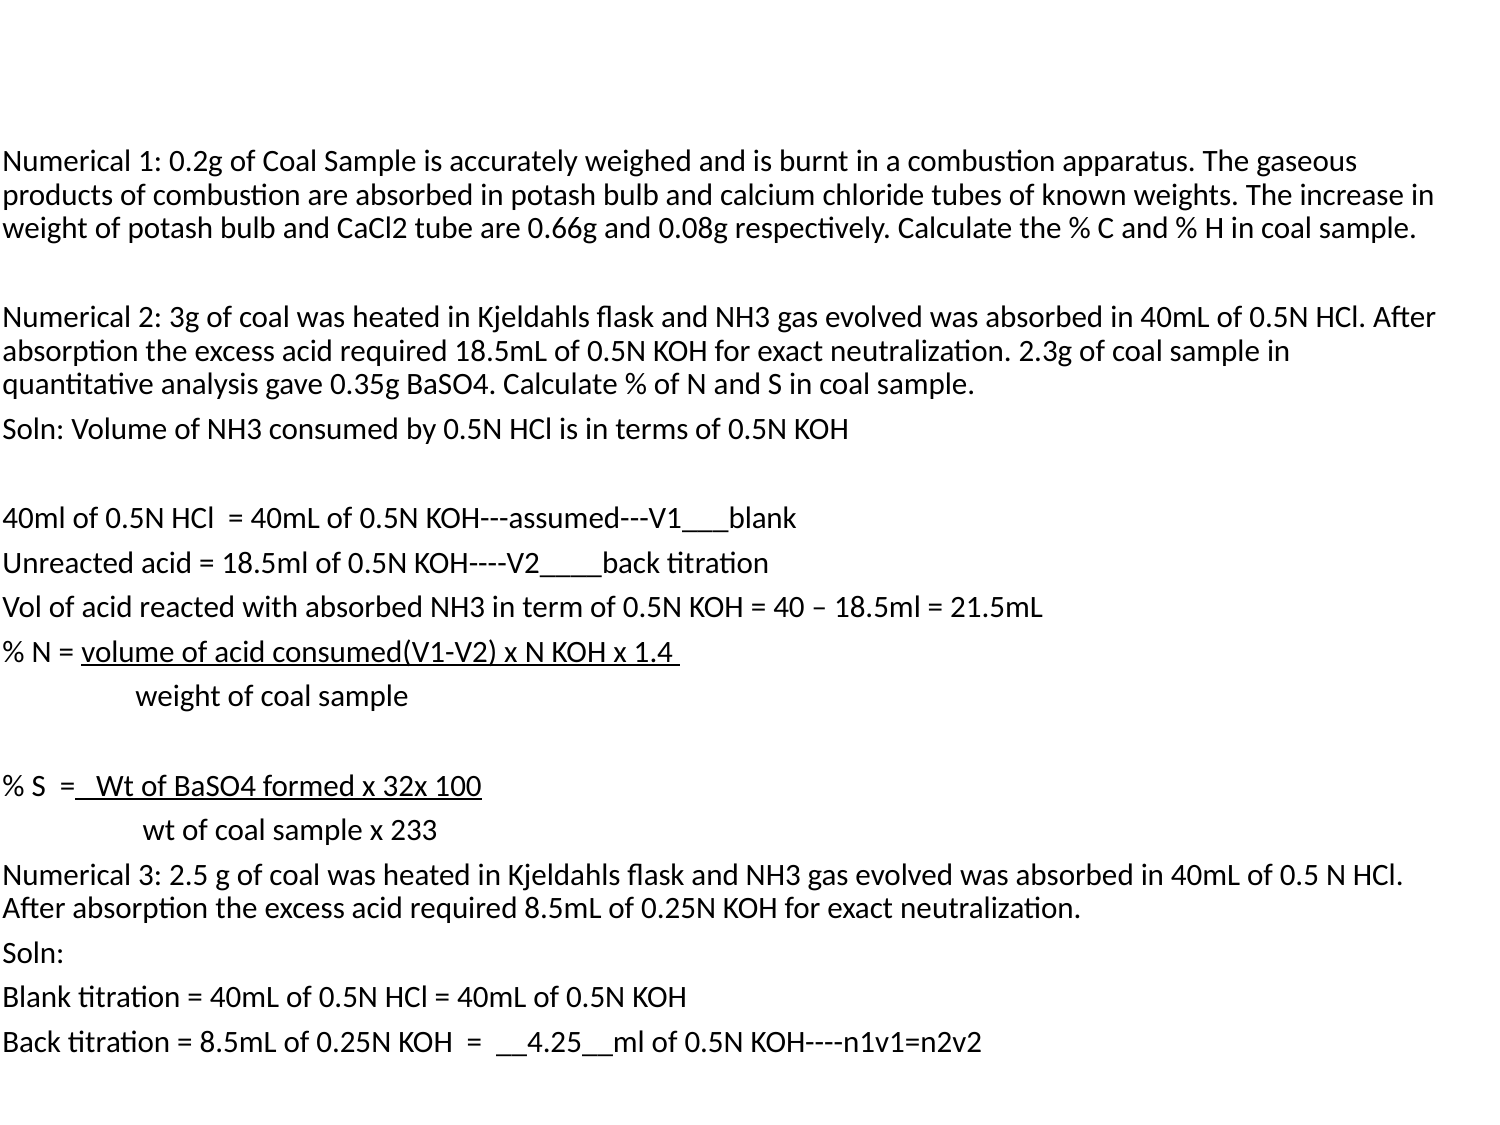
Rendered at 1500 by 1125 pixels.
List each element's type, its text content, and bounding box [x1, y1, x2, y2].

list Numerical 1: 0.2g of Coal Sample is accurately weighed and is burnt in a combustion apparatus. The gaseous products of combustion are absorbed in potash bulb and calcium chloride tubes of known weights. The increase in weight of potash bulb and CaCl2 tube are 0.66g and 0.08g respectively. Calculate the % C and % H in coal sample. Numerical 2: 3g of coal was heated in Kjeldahls flask and NH3 gas evolved was absorbed in 40mL of 0.5N HCl. After absorption the excess acid required 18.5mL of 0.5N KOH for exact neutralization. 2.3g of coal sample in quantitative analysis gave 0.35g BaSO4. Calculate % of N and S in coal sample. Soln: Volume of NH3 consumed by 0.5N HCl is in terms of 0.5N KOH 40ml of 0.5N HCl = 40mL of 0.5N KOH---assumed---V1___blank Unreacted acid = 18.5ml of 0.5N KOH----V2____back titration Vol of acid reacted with absorbed NH3 in term of 0.5N KOH = 40 – 18.5ml = 21.5mL % N = volume of acid consumed(V1-V2) x N KOH x 1.4 weight of coal sample % S = Wt of BaSO4 formed x 32x 100 wt of coal sample x 233 Numerical 3: 2.5 g of coal was heated in Kjeldahls flask and NH3 gas evolved was absorbed in 40mL of 0.5 N HCl. After absorption the excess acid required 8.5mL of 0.25N KOH for exact neutralization. Soln: Blank titration = 40mL of 0.5N HCl = 40mL of 0.5N KOH Back titration = 8.5mL of 0.25N KOH = __4.25__ml of 0.5N KOH----n1v1=n2v2 [0, 137, 1463, 1088]
